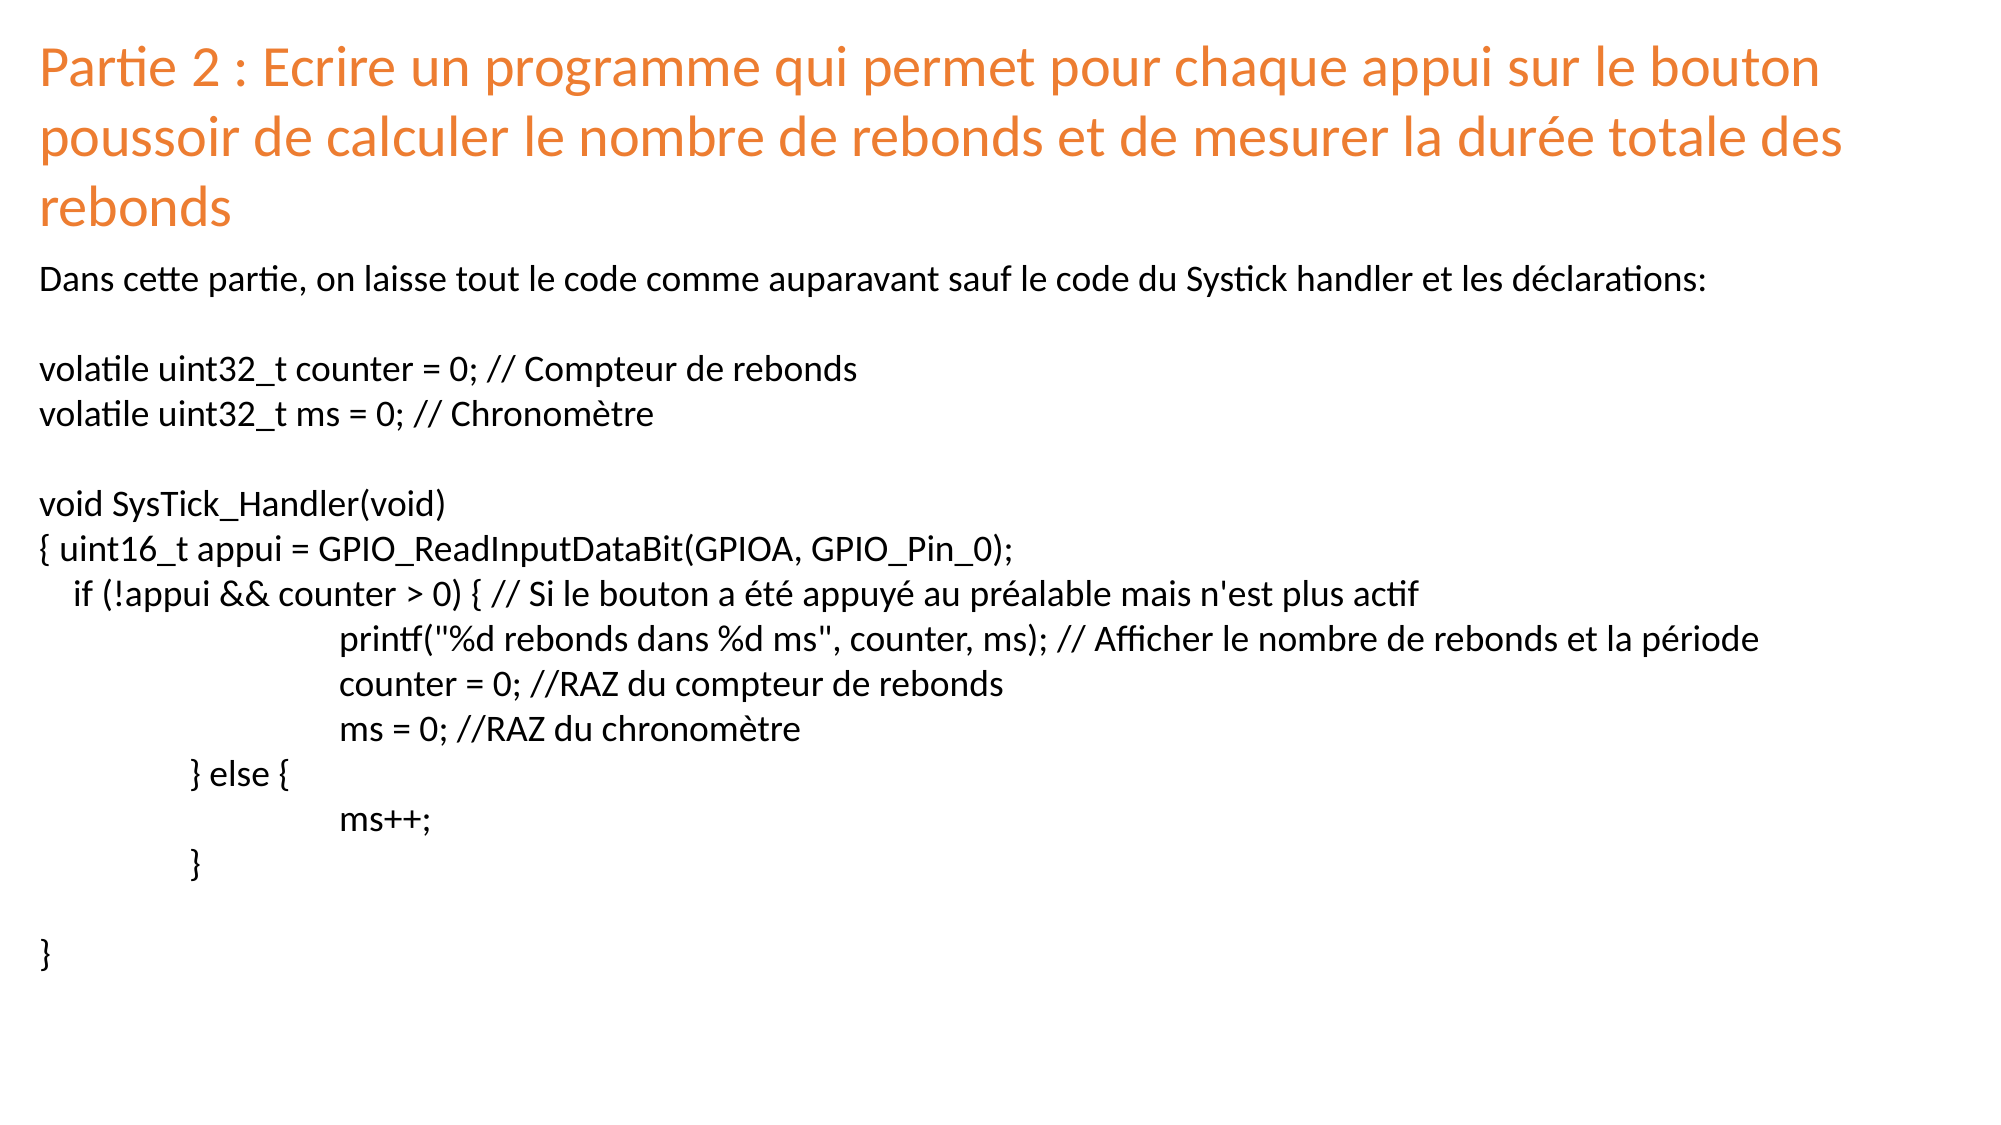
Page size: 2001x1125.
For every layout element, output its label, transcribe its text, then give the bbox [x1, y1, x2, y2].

text_box Dans cette partie, on laisse tout le code comme auparavant sauf le code du Systick handler et les déclarations: volatile uint32_t counter = 0; // Compteur de rebonds volatile uint32_t ms = 0; // Chronomètre void SysTick_Handler(void) { uint16_t appui = GPIO_ReadInputDataBit(GPIOA, GPIO_Pin_0); if (!appui && counter > 0) { // Si le bouton a été appuyé au préalable mais n'est plus actif printf("%d rebonds dans %d ms", counter, ms); // Afficher le nombre de rebonds et la période counter = 0; //RAZ du compteur de rebonds ms = 0; //RAZ du chronomètre } else { ms++; } } [24, 246, 1842, 1027]
text_box Partie 2 : Ecrire un programme qui permet pour chaque appui sur le bouton poussoir de calculer le nombre de rebonds et de mesurer la durée totale des rebonds [24, 20, 1979, 246]
